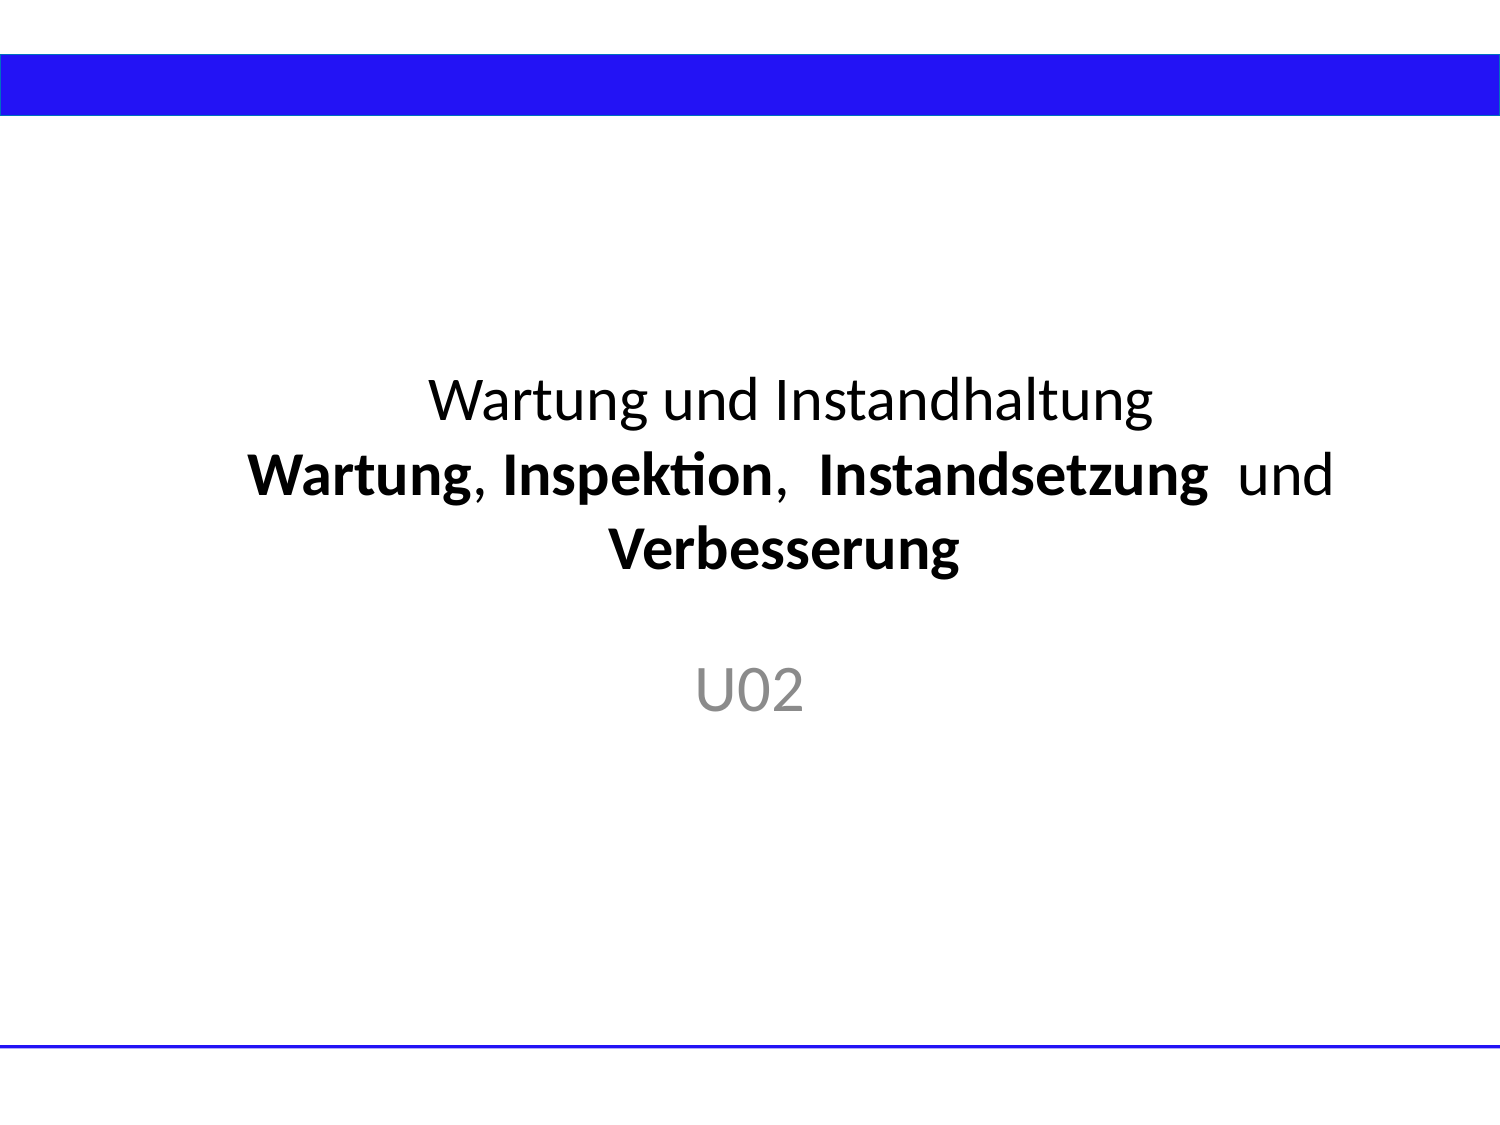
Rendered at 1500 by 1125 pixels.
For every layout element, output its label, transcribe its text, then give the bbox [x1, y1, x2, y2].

text_box [0, 54, 1500, 116]
subtitle U02 [225, 637, 1275, 925]
title Wartung und Instandhaltung Wartung, Inspektion, Instandsetzung und Verbesserung [112, 349, 1471, 591]
